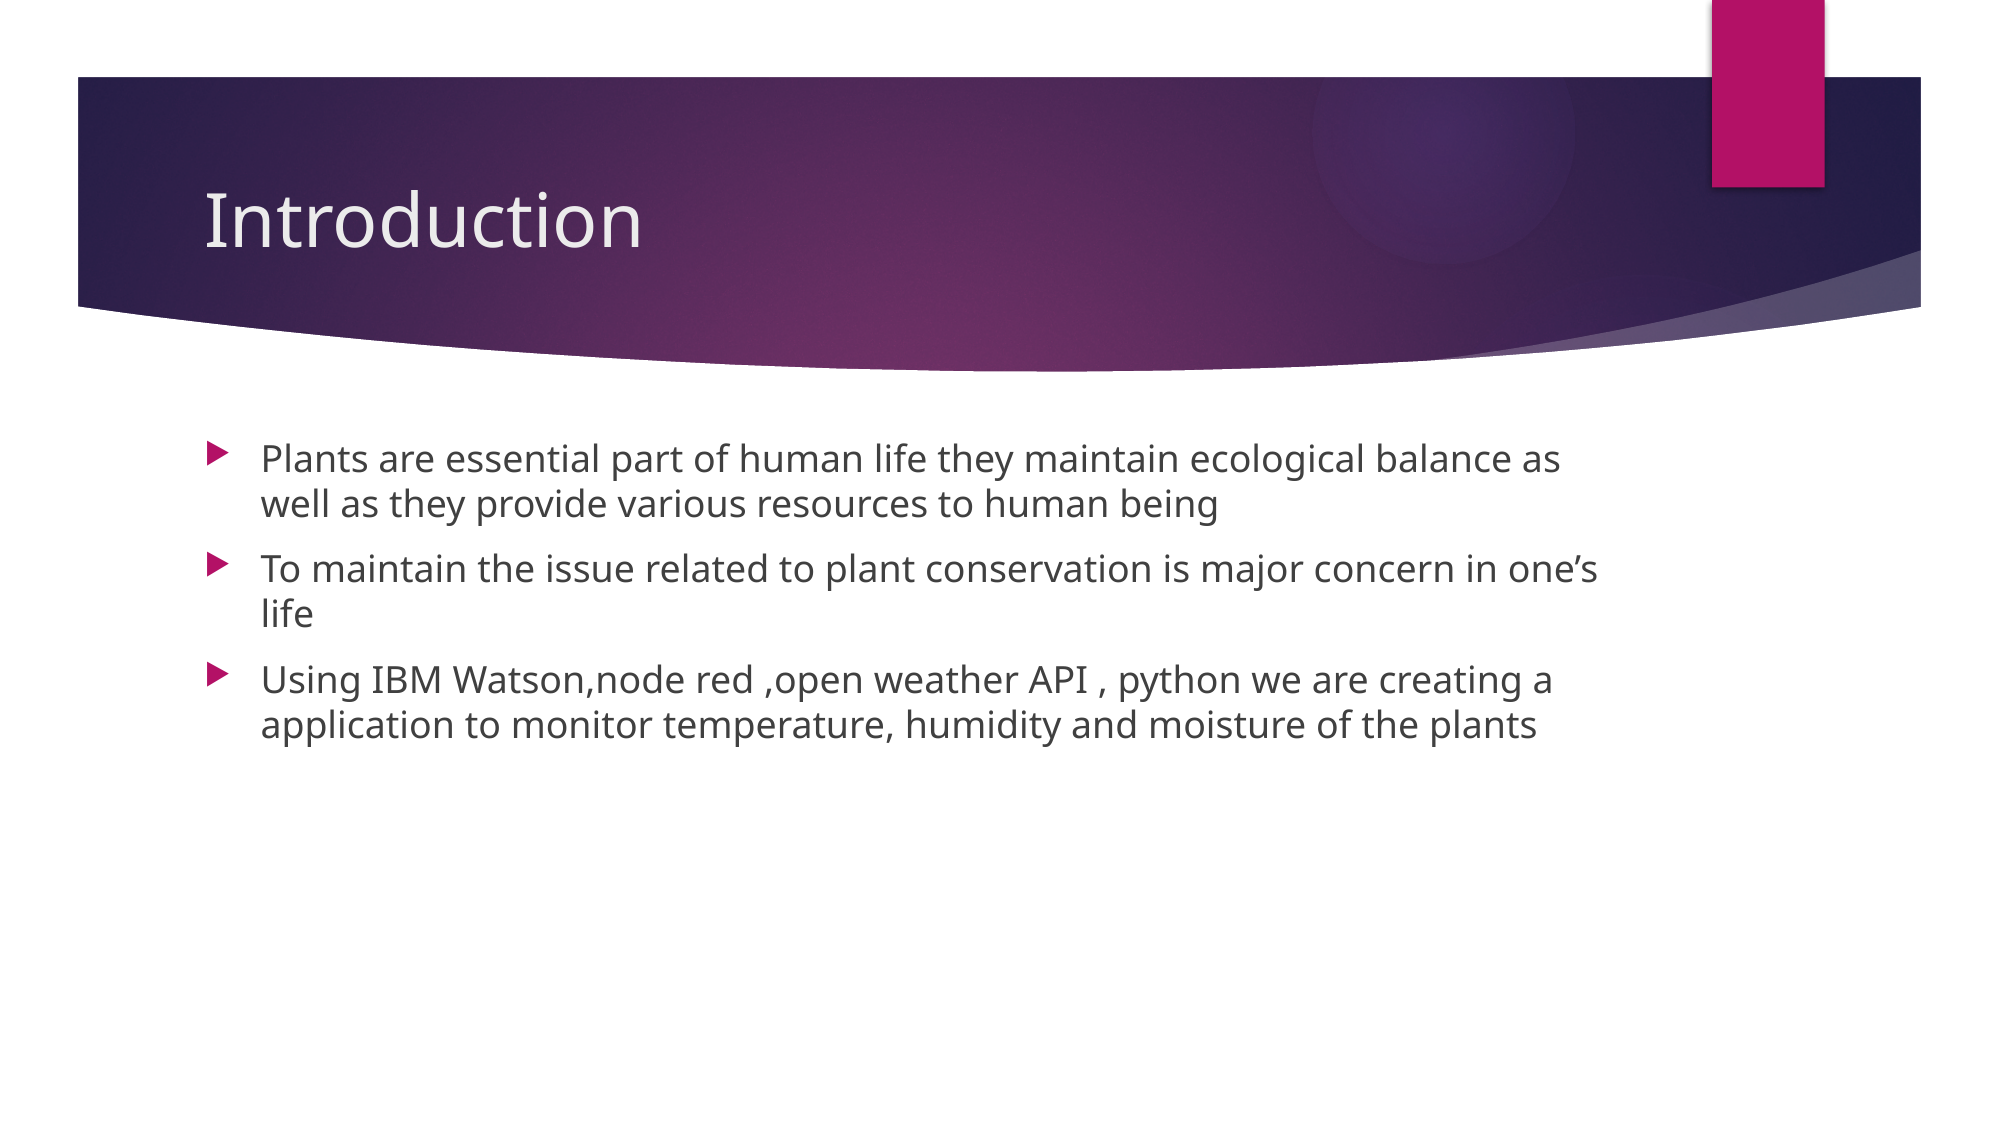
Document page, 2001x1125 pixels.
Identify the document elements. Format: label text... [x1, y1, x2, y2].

list Plants are essential part of human life they maintain ecological balance as well as they provide various resources to human being To maintain the issue related to plant conservation is major concern in one’s life Using IBM Watson,node red ,open weather API , python we are creating a application to monitor temperature, humidity and moisture of the plants [189, 427, 1638, 988]
title Introduction [189, 159, 1627, 276]
